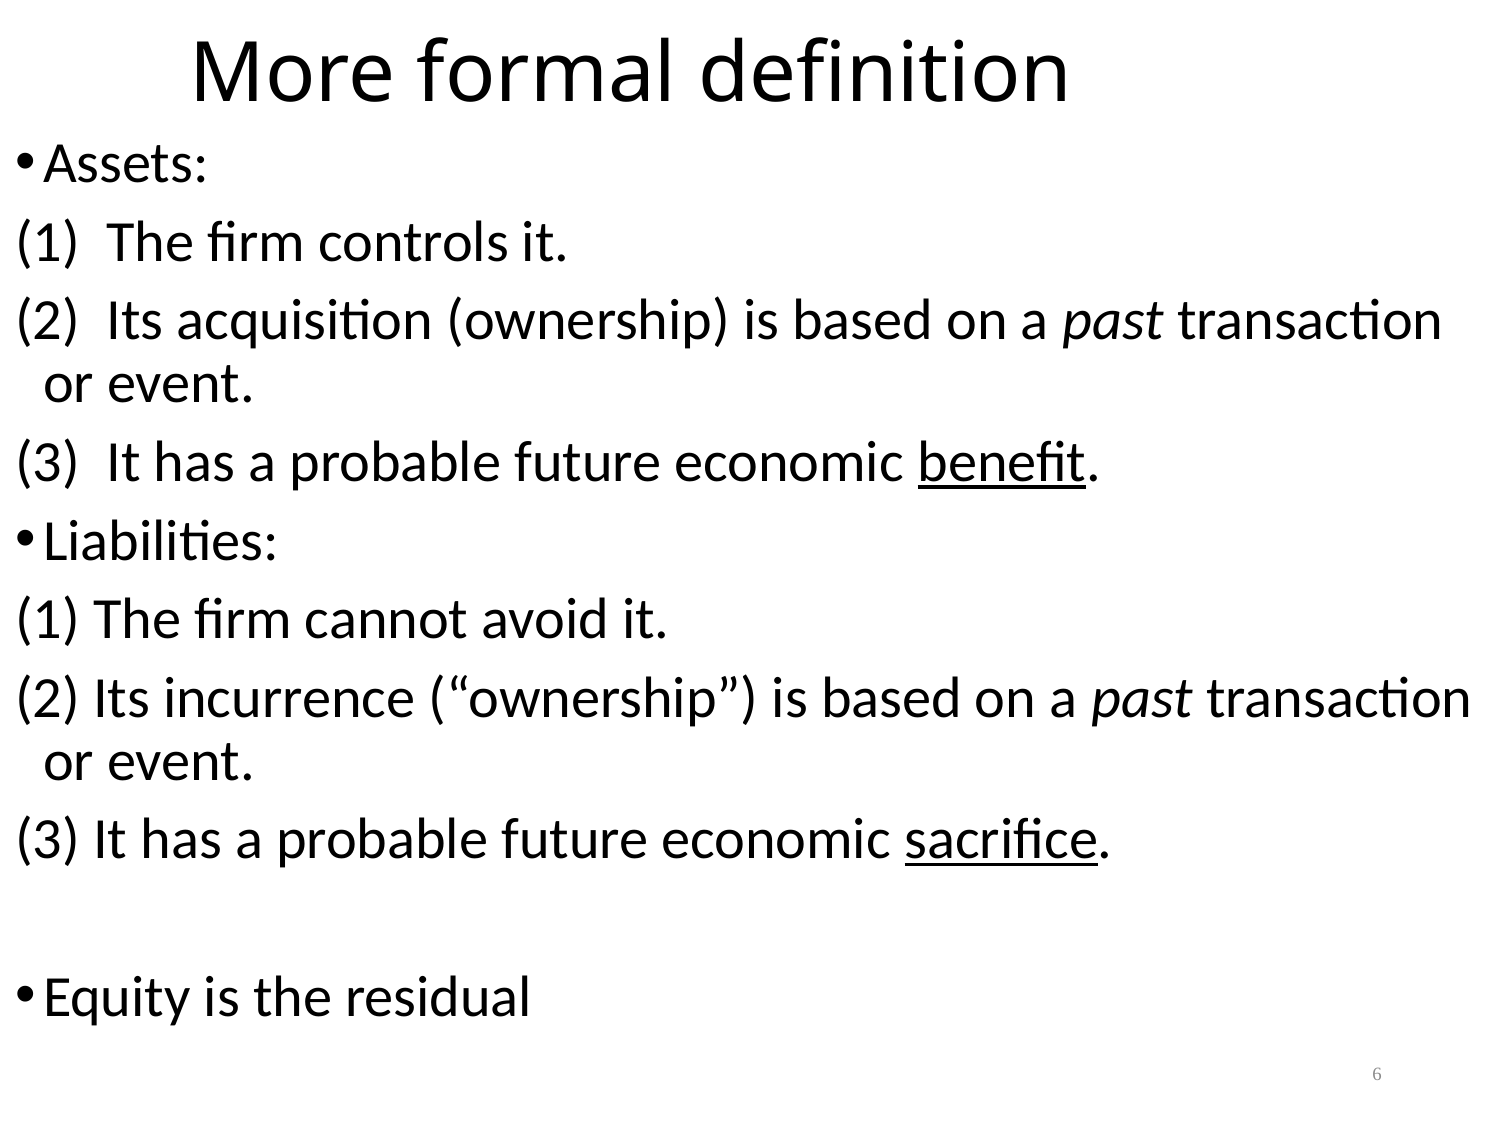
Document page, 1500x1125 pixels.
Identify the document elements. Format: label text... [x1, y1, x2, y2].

list Assets: (1) The firm controls it. (2) Its acquisition (ownership) is based on a past transaction or event. (3) It has a probable future economic benefit. Liabilities: (1) The firm cannot avoid it. (2) Its incurrence (“ownership”) is based on a past transaction or event. (3) It has a probable future economic sacrifice. Equity is the residual [0, 125, 1500, 1125]
slide_number 6 [1059, 1042, 1397, 1103]
title More formal definition [174, 0, 1500, 125]
